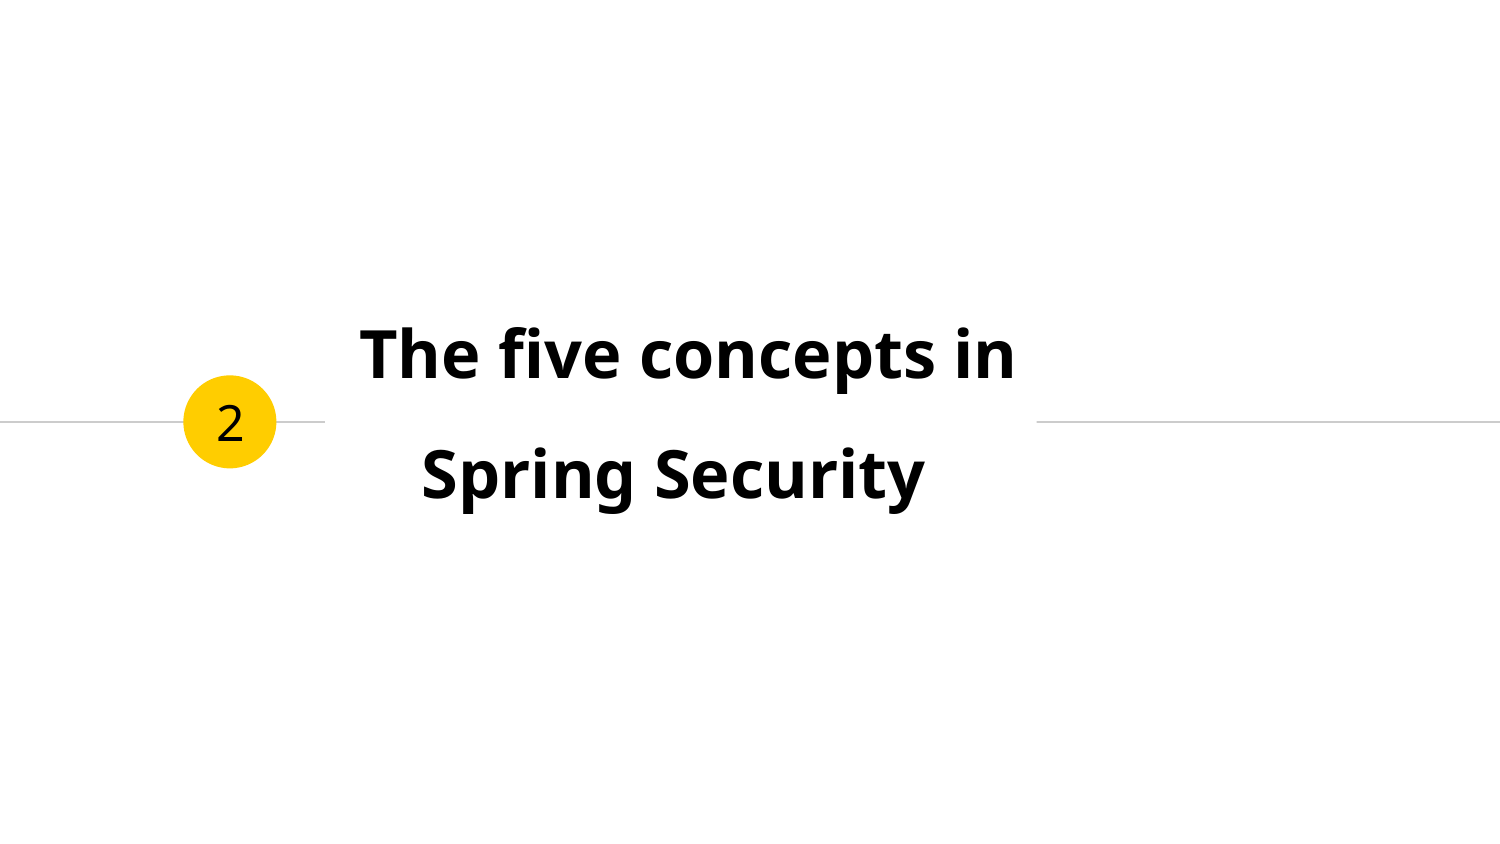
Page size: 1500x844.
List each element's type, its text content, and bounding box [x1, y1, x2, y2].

text_box 2 [186, 375, 276, 468]
title The five concepts in Spring Security [331, 337, 1037, 528]
